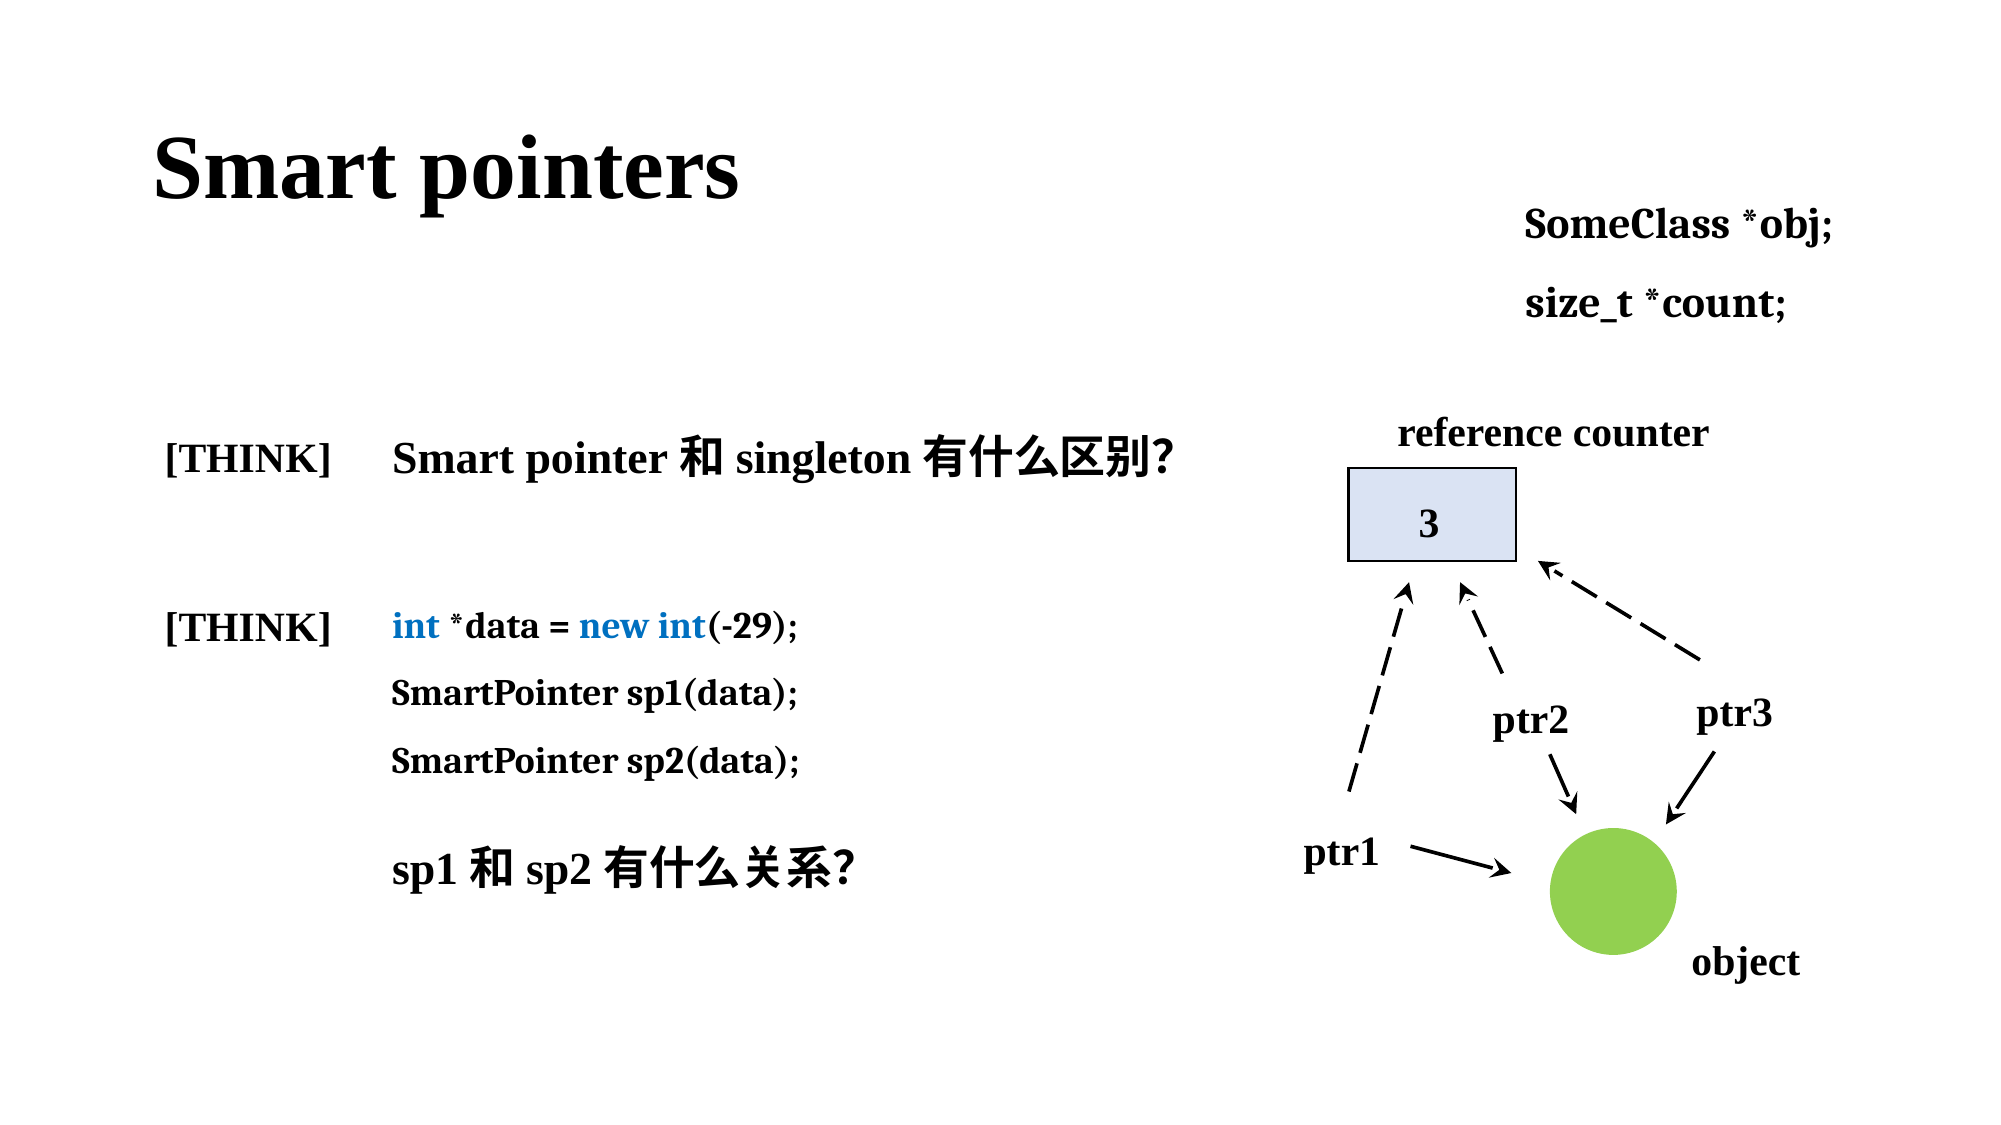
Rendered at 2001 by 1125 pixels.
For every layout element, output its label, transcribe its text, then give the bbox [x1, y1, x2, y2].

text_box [1288, 371, 1863, 984]
text_box [THINK] [149, 398, 398, 489]
text_box SomeClass *obj; size_t *count; [1510, 161, 1882, 334]
text_box [THINK] [149, 567, 398, 657]
title Smart pointers [137, 59, 1863, 278]
text_box int *data = new int(-29); SmartPointer sp1(data); SmartPointer sp2(data); [377, 570, 861, 789]
text_box Smart pointer和singleton有什么区别？ [377, 392, 1288, 490]
text_box sp1和sp2有什么关系？ [377, 803, 921, 901]
